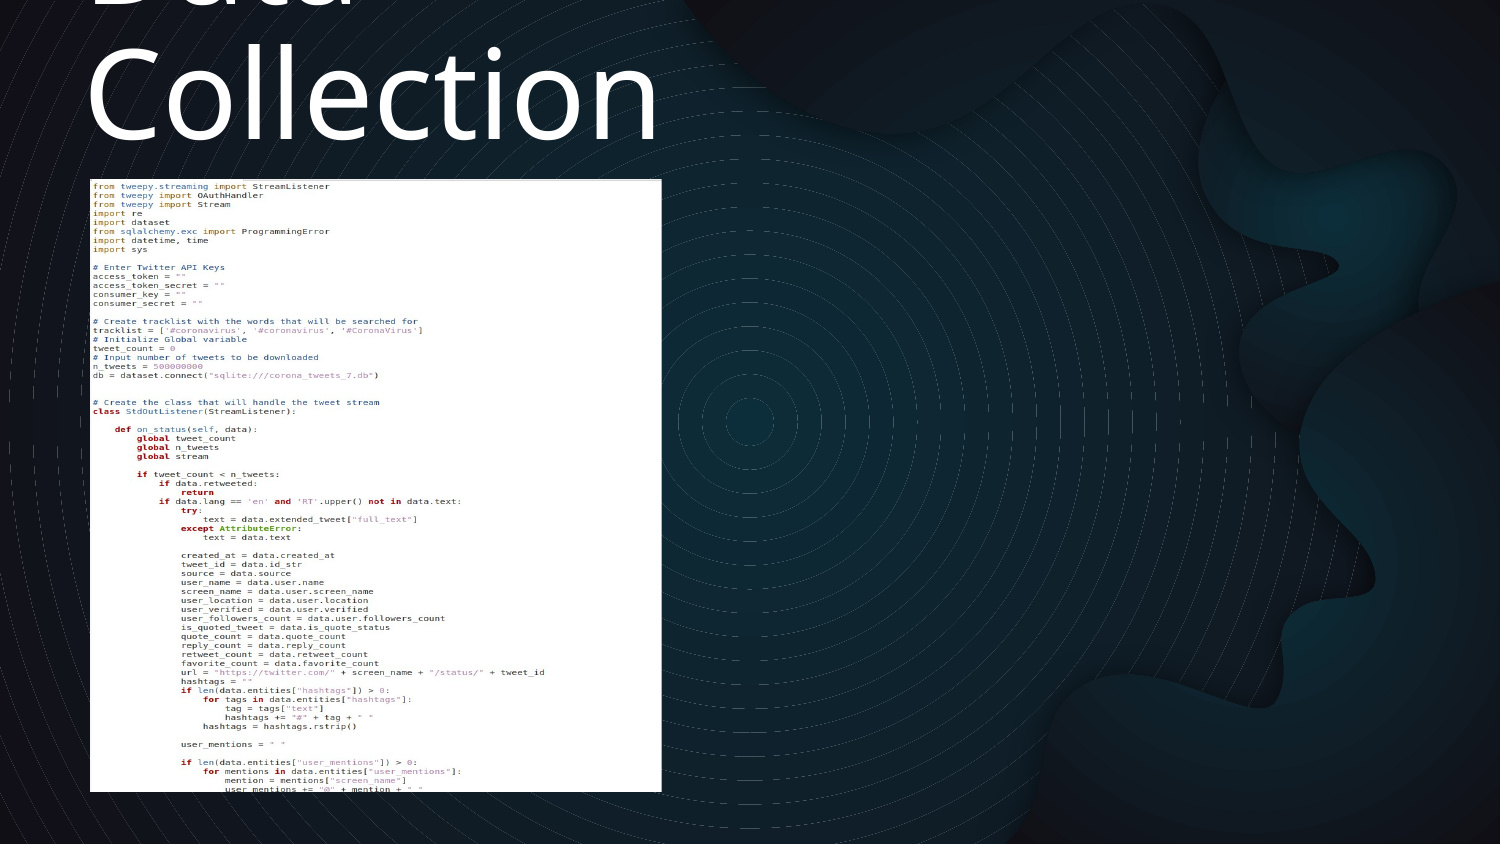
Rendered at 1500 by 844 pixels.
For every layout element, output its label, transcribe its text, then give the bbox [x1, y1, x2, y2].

text_box [72, 224, 84, 717]
picture [89, 179, 662, 792]
title Data Collection [72, 21, 978, 173]
text_box [666, 224, 1445, 717]
